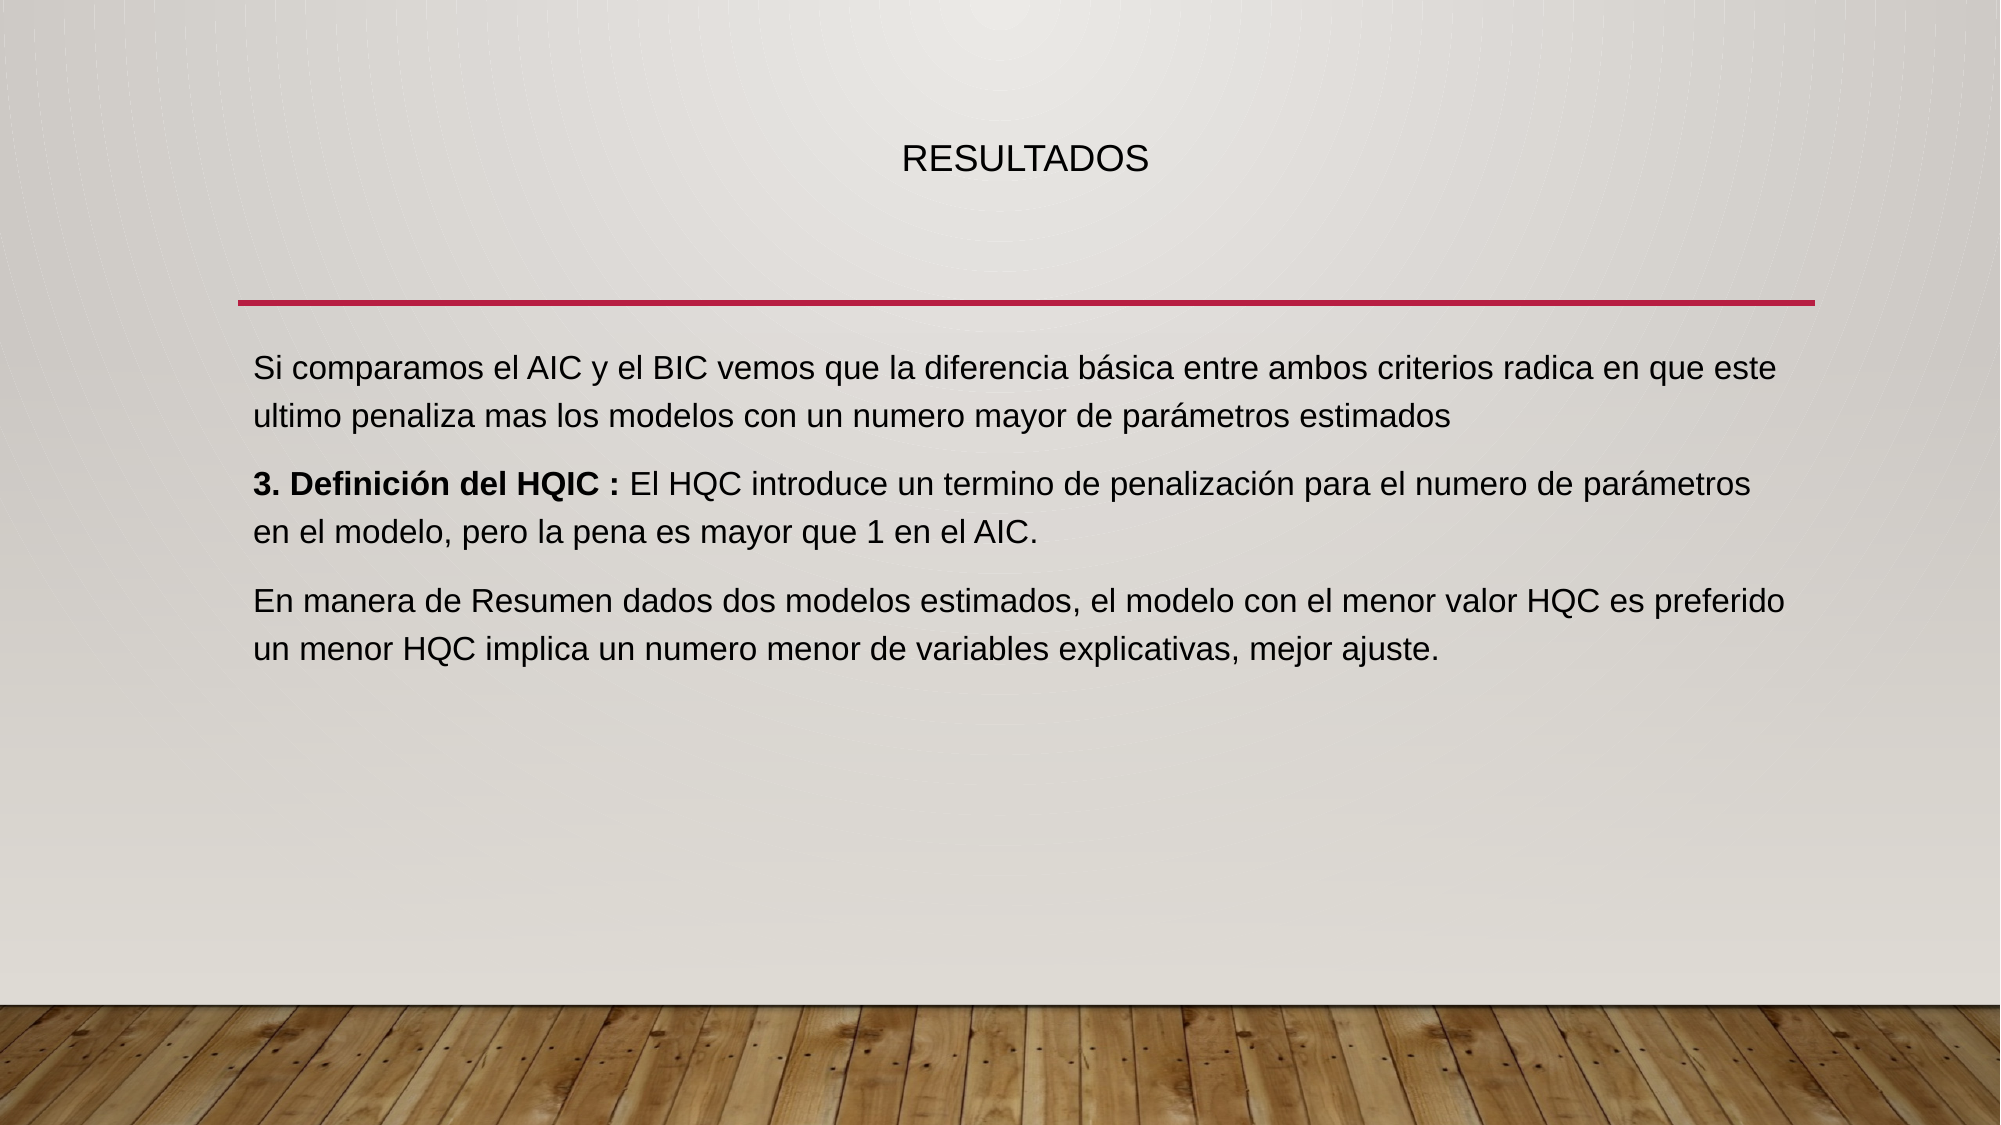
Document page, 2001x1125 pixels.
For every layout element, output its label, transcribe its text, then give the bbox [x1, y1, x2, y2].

title resultados [238, 131, 1814, 305]
list Si comparamos el AIC y el BIC vemos que la diferencia básica entre ambos criterios radica en que este ultimo penaliza mas los modelos con un numero mayor de parámetros estimados 3. Definición del HQIC : El HQC introduce un termino de penalización para el numero de parámetros en el modelo, pero la pena es mayor que 1 en el AIC. En manera de Resumen dados dos modelos estimados, el modelo con el menor valor HQC es preferido un menor HQC implica un numero menor de variables explicativas, mejor ajuste. [238, 330, 1814, 743]
picture [0, 1005, 2000, 1125]
